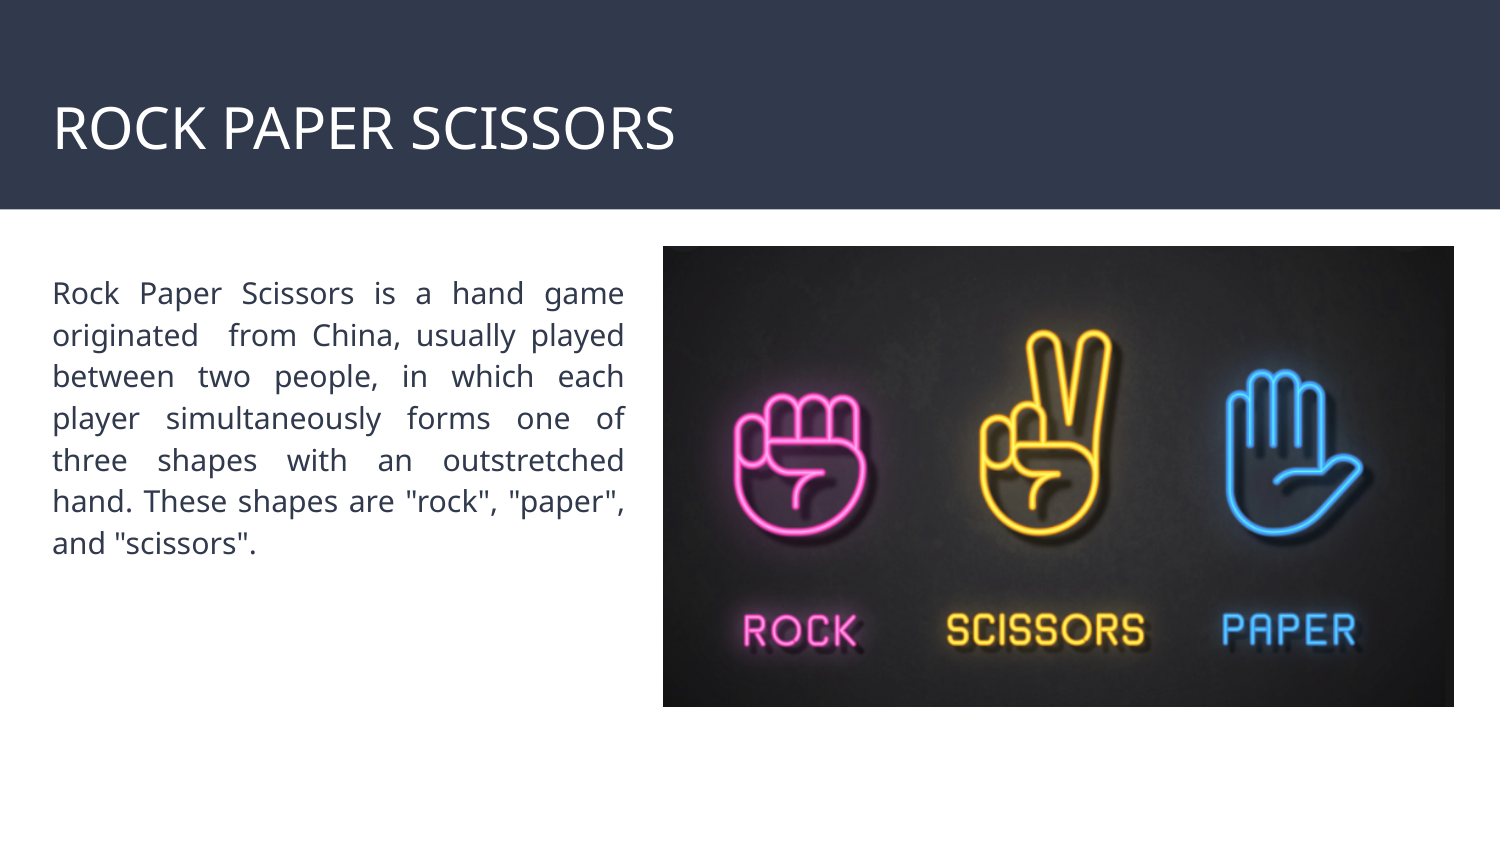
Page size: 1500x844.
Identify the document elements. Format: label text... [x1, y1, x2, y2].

title ROCK PAPER SCISSORS [37, 76, 1435, 179]
list Rock Paper Scissors is a hand game originated from China, usually played between two people, in which each player simultaneously forms one of three shapes with an outstretched hand. These shapes are "rock", "paper", and "scissors". [37, 253, 640, 591]
picture [662, 246, 1454, 707]
